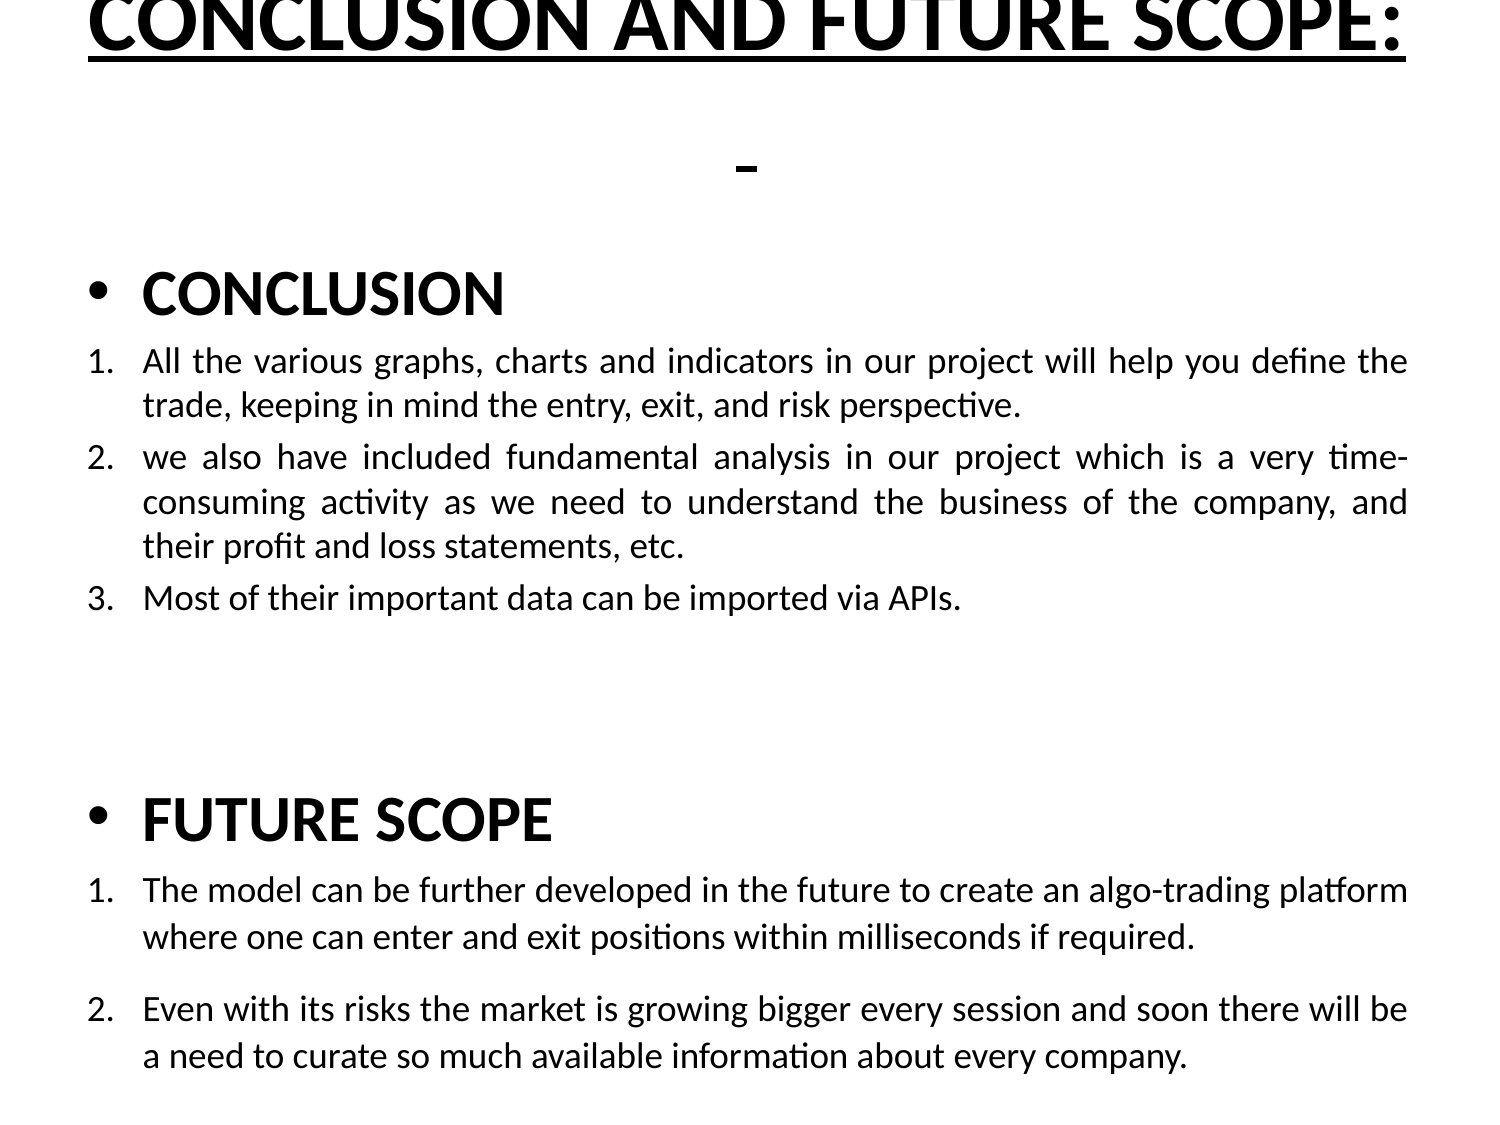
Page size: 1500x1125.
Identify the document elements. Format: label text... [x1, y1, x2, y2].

title Conclusion and Future Scope: [71, 0, 1422, 149]
list Conclusion All the various graphs, charts and indicators in our project will help you define the trade, keeping in mind the entry, exit, and risk perspective. we also have included fundamental analysis in our project which is a very time-consuming activity as we need to understand the business of the company, and their profit and loss statements, etc. Most of their important data can be imported via APIs. Future Scope The model can be further developed in the future to create an algo-trading platform where one can enter and exit positions within milliseconds if required. Even with its risks the market is growing bigger every session and soon there will be a need to curate so much available information about every company. [71, 149, 1425, 1089]
